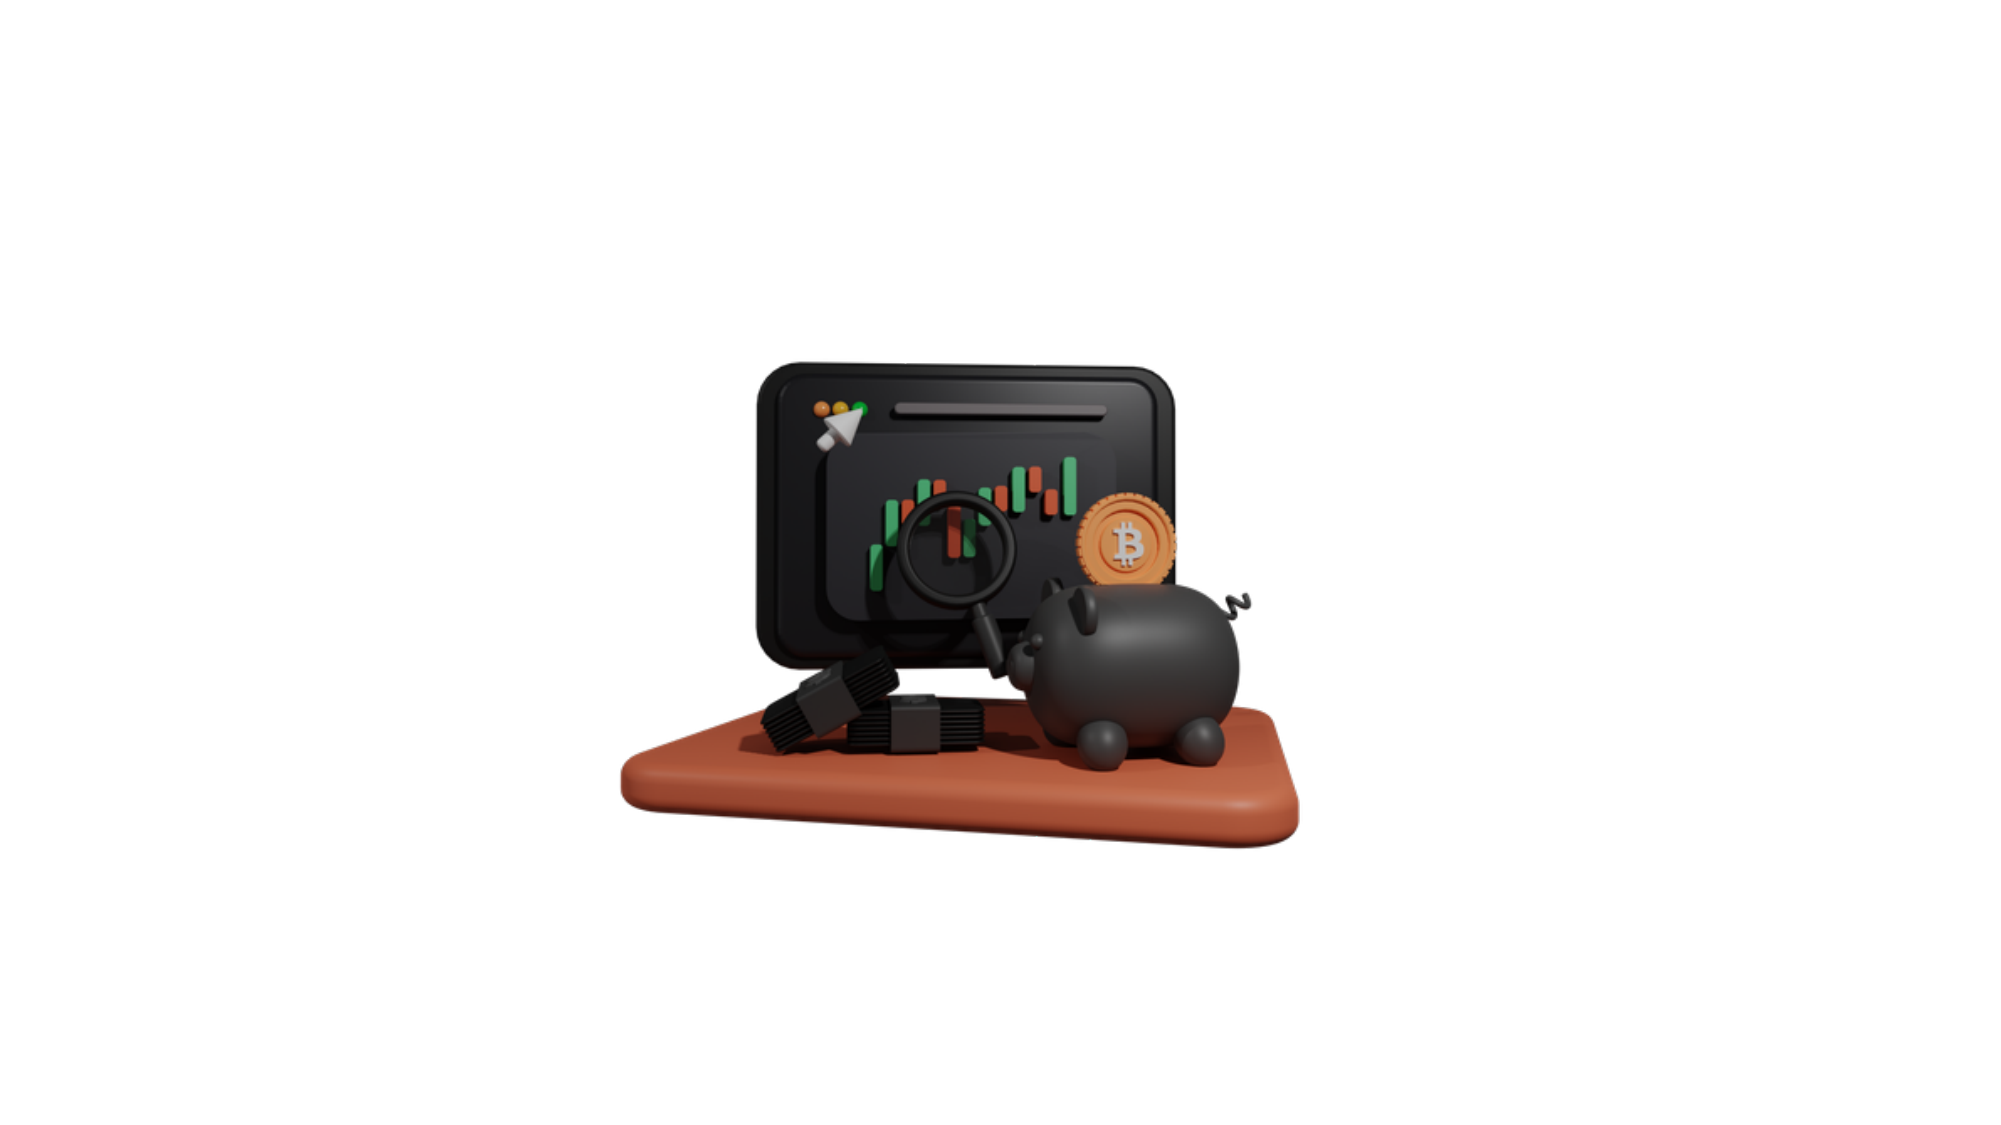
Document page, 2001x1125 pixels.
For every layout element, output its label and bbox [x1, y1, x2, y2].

picture [596, 159, 1352, 914]
